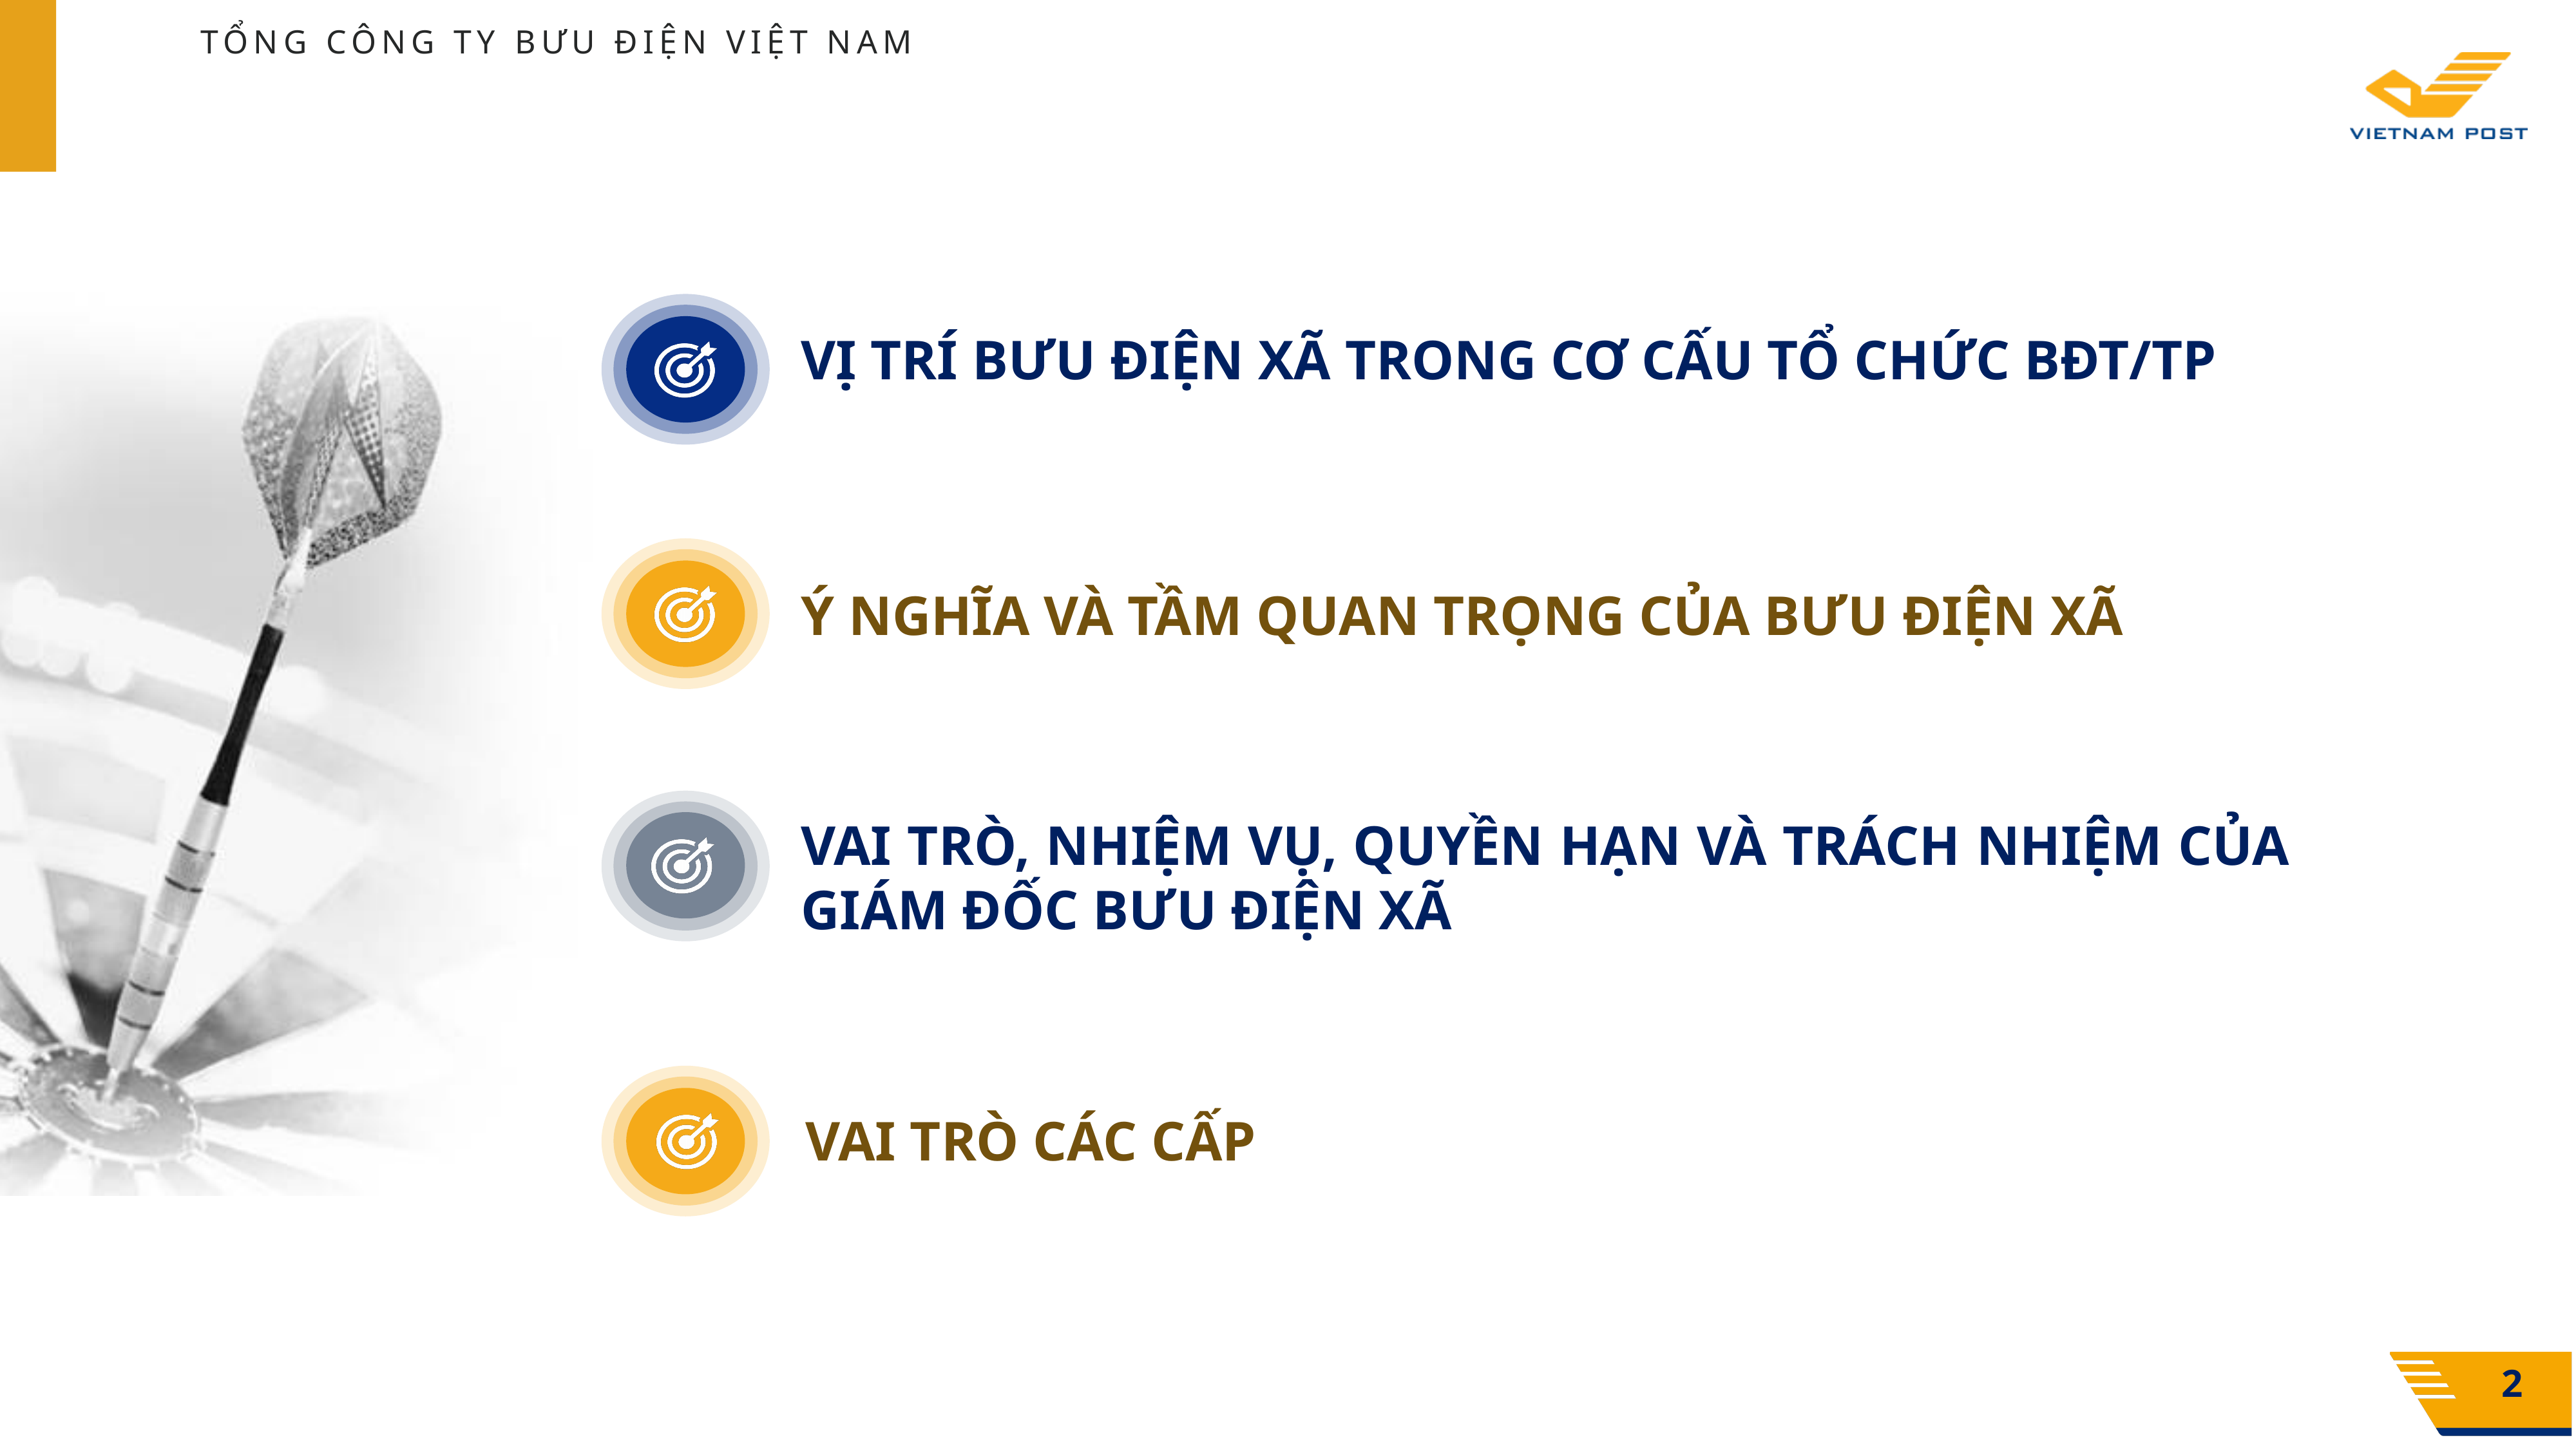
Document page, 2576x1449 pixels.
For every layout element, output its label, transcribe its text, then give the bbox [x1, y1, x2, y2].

picture [2390, 1352, 2576, 1437]
text_box VAI TRÒ, nhiệm vụ, quyền hạn và TRÁCH NHIỆM CỦA GIÁM ĐỐC BƯU ĐIỆN XÃ [792, 810, 2300, 942]
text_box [601, 294, 770, 1217]
text_box Vị trí BƯU ĐIỆN XÃ TRONG CƠ CẤU TỔ CHỨC BĐT/TP [792, 305, 2300, 412]
picture [2350, 52, 2528, 139]
text_box TỔNG CÔNG TY BƯU ĐIỆN VIỆT NAM [200, 21, 913, 61]
text_box Ý nghĩa và tầm quan trọng của BƯU ĐIỆN XÃ [792, 560, 2300, 667]
picture [0, 292, 629, 1196]
text_box vai trò các cấp [796, 1086, 2305, 1193]
